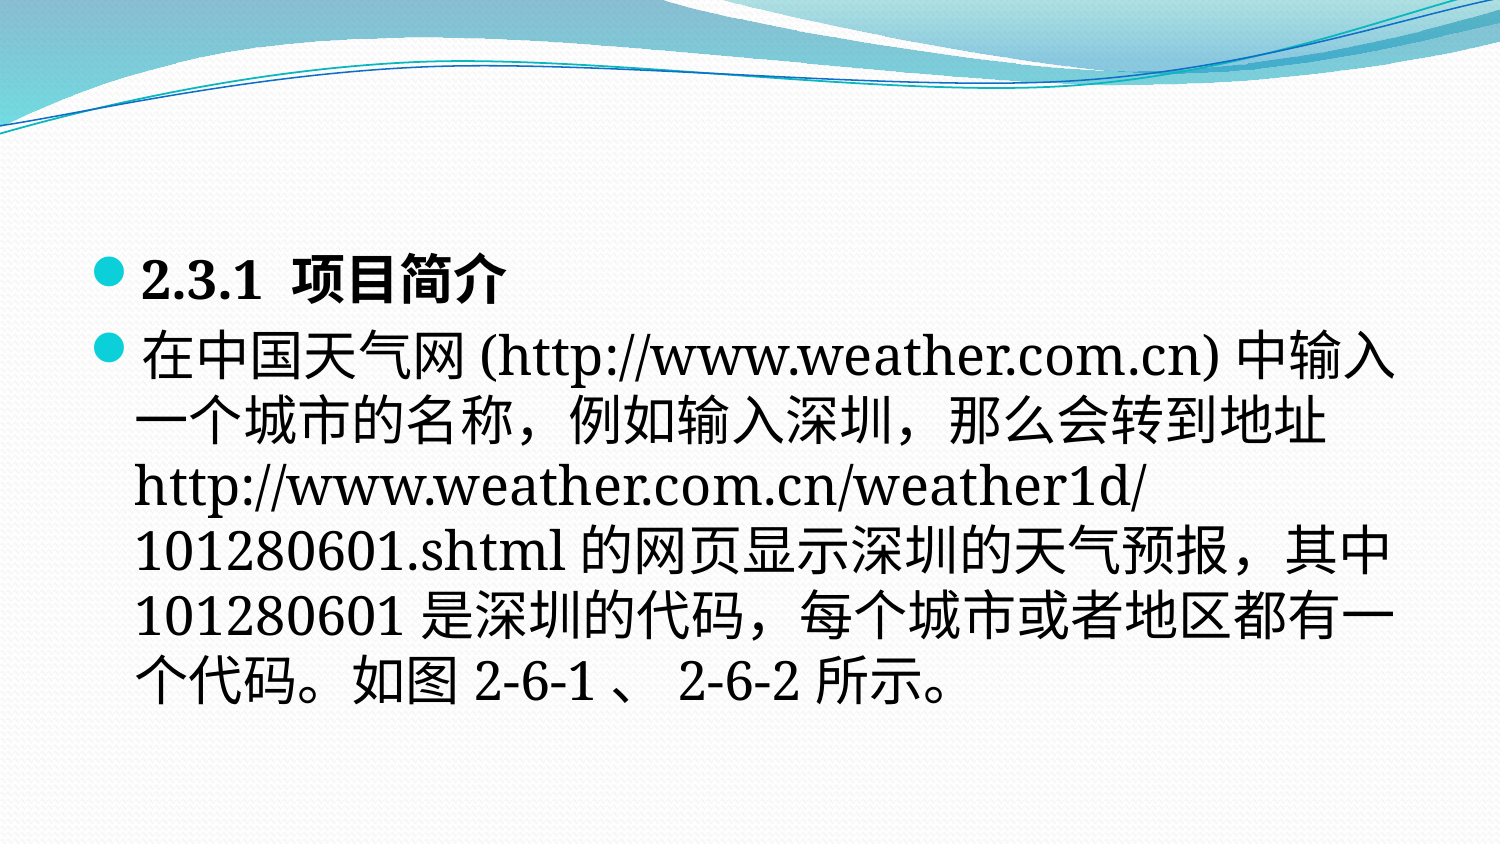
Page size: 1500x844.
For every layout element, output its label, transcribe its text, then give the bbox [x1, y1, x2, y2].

list 2.3.1 项目简介 在中国天气网(http://www.weather.com.cn)中输入一个城市的名称，例如输入深圳，那么会转到地址http://www.weather.com.cn/weather1d/101280601.shtml的网页显示深圳的天气预报，其中101280601是深圳的代码，每个城市或者地区都有一个代码。如图2-6-1、2-6-2所示。 [75, 238, 1425, 779]
